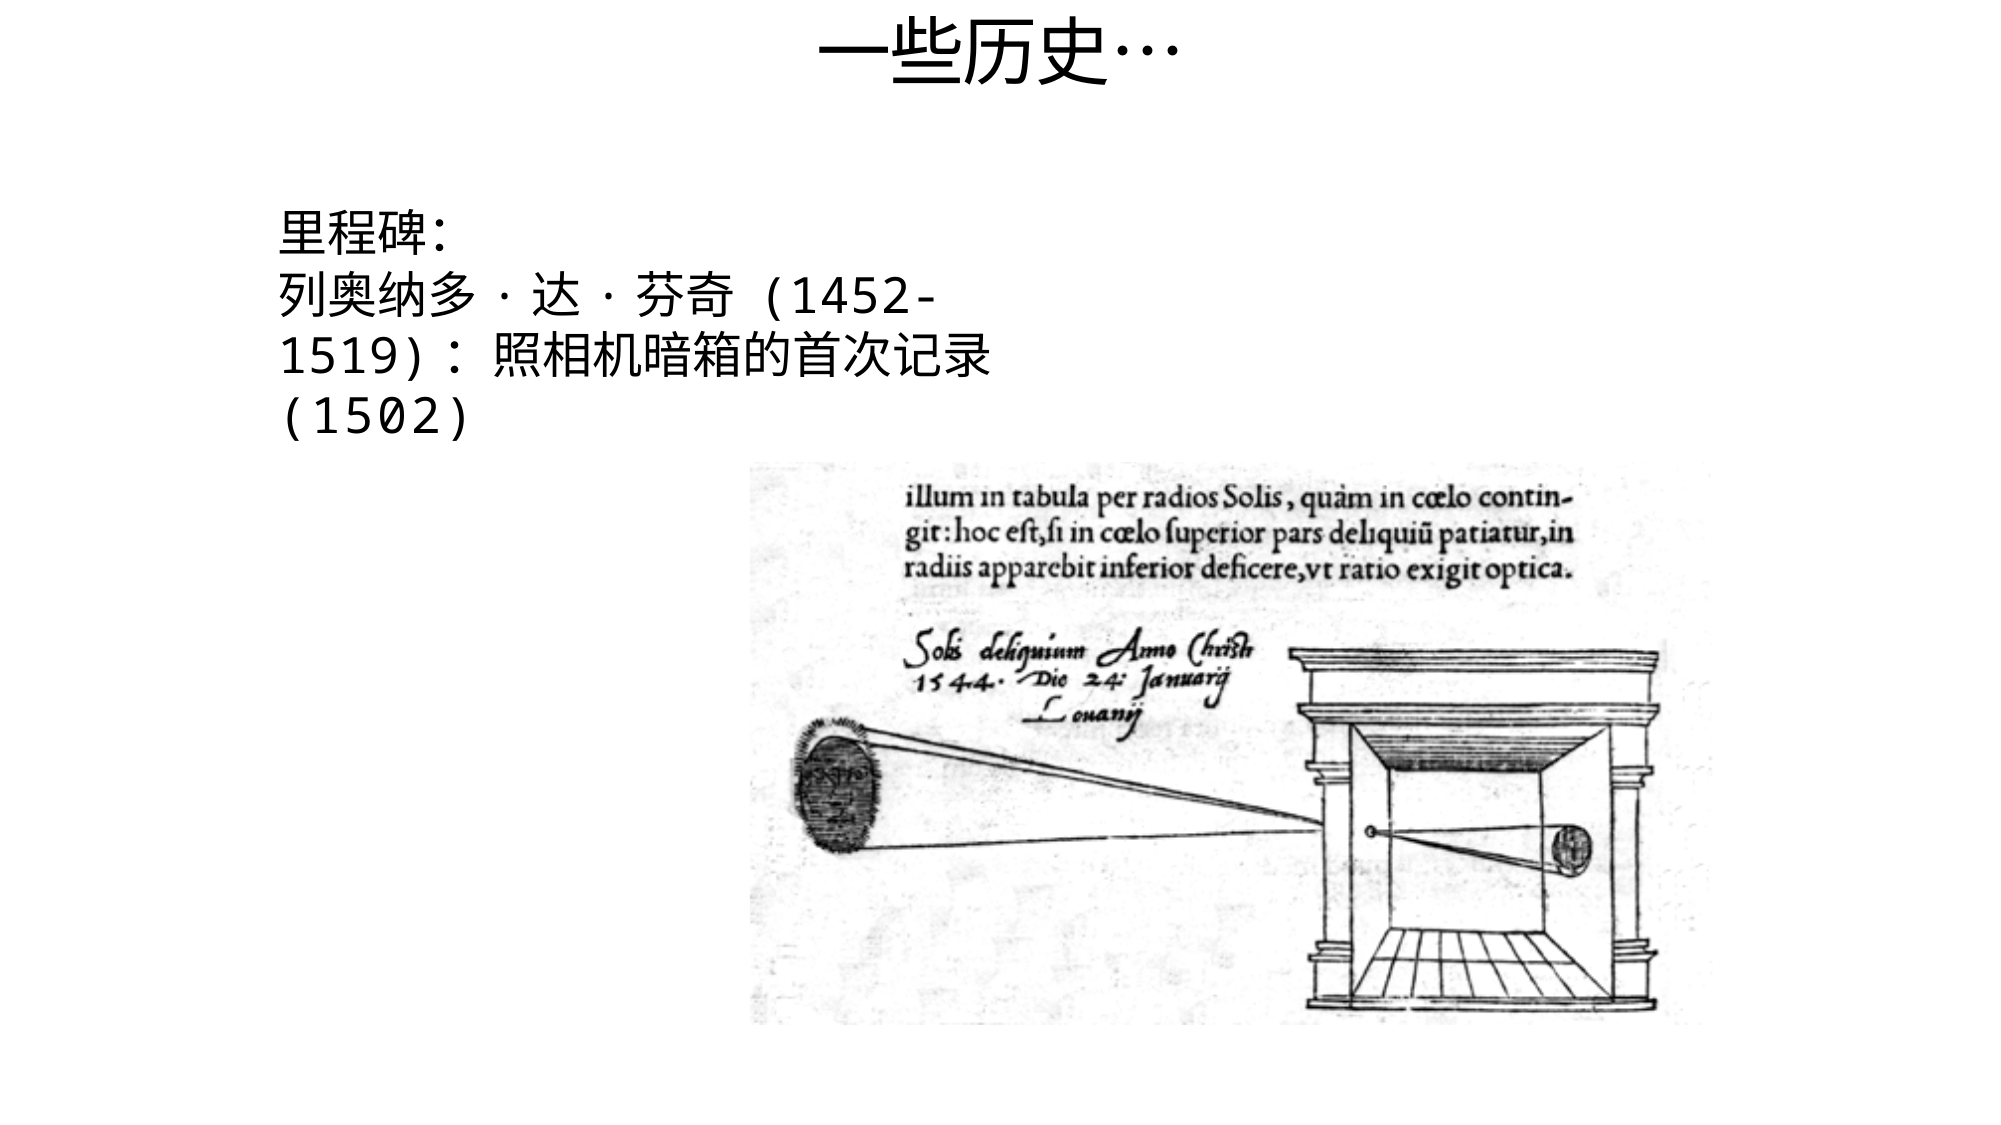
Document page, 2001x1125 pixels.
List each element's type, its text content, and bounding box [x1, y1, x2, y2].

text_box 里程碑： 列奥纳多·达·芬奇 (1452-1519)：照相机暗箱的首次记录(1502) [275, 199, 1088, 444]
title 一些历史… [687, 0, 1313, 144]
text_box [749, 462, 1713, 1025]
